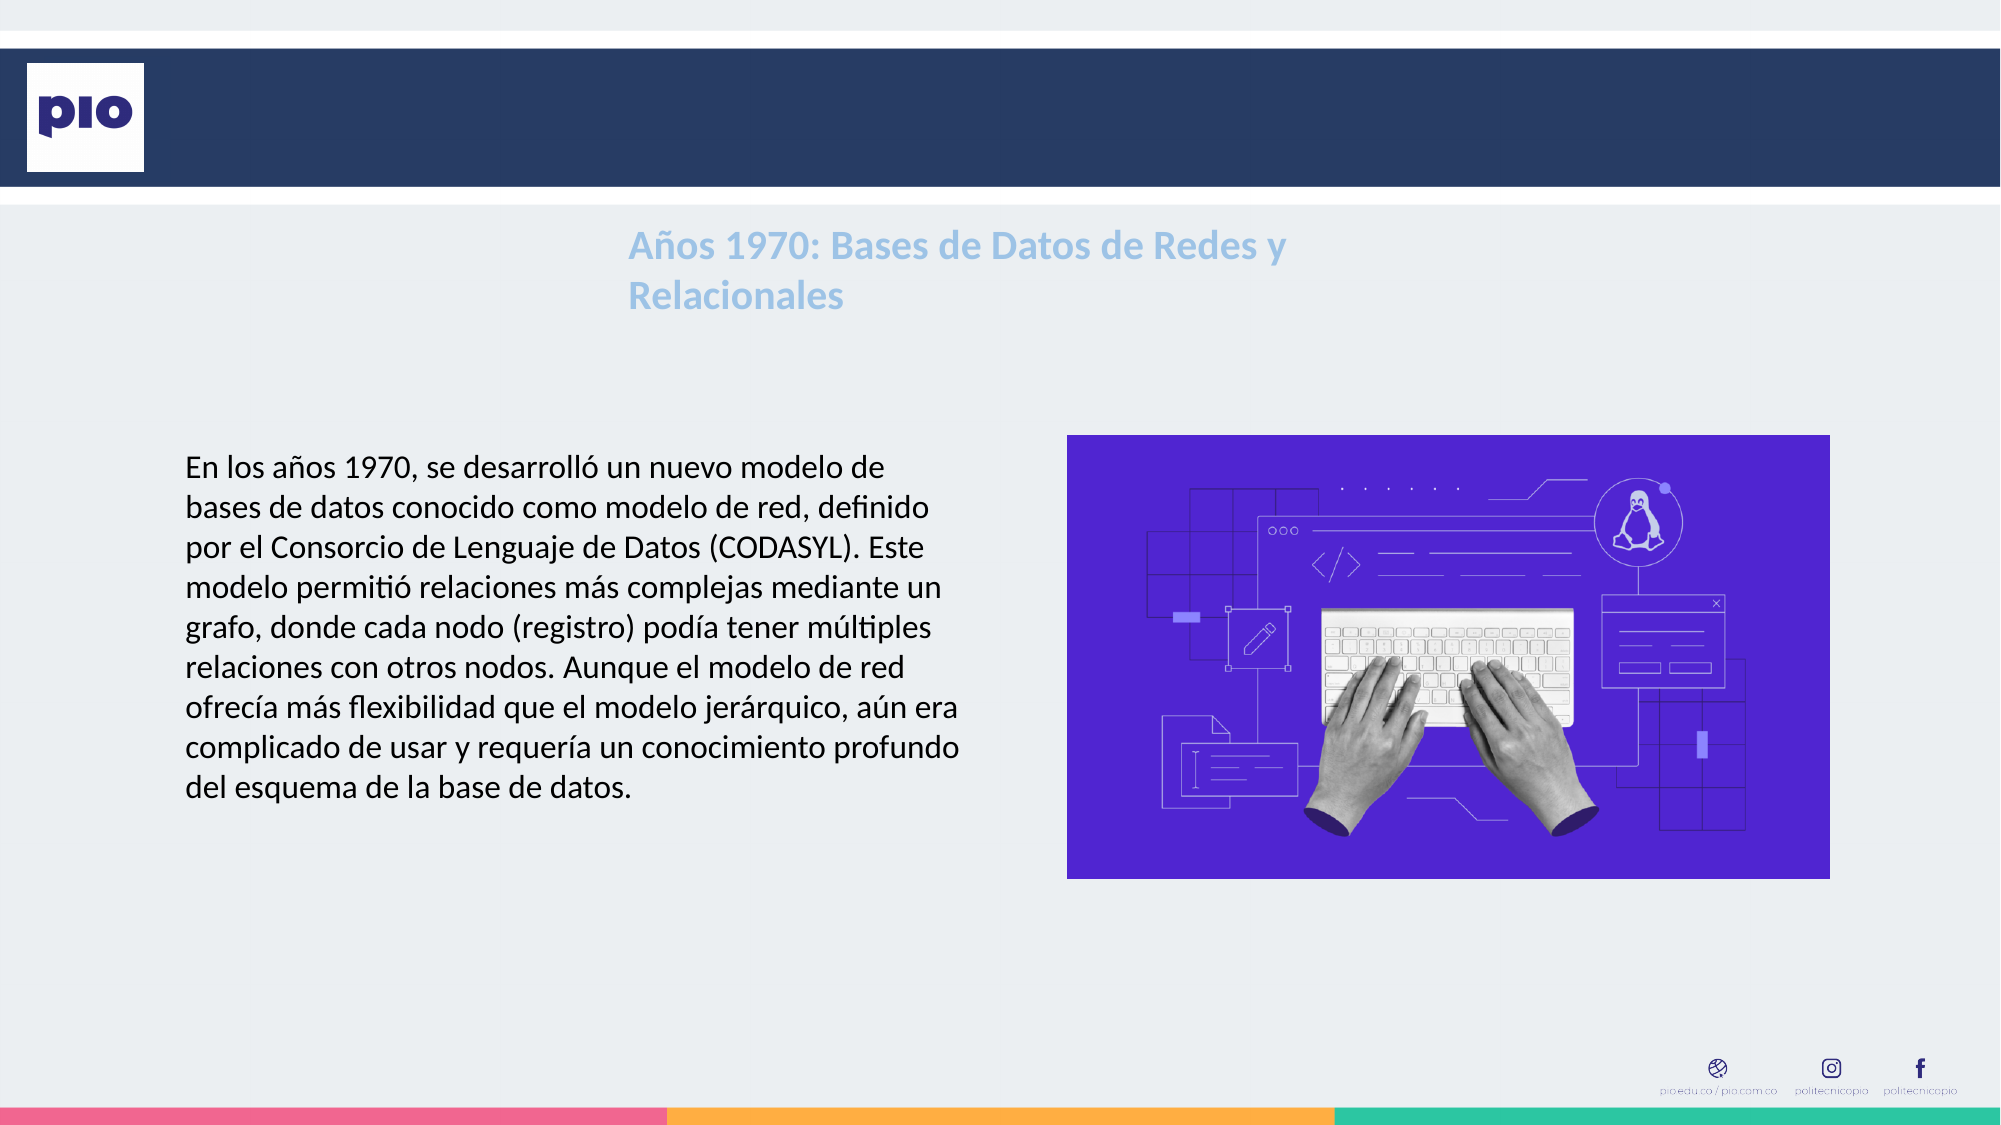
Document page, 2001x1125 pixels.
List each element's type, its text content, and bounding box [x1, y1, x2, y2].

text_box [44, 56, 171, 182]
picture [0, 0, 2001, 1125]
text_box Años 1970: Bases de Datos de Redes y Relacionales [613, 210, 1522, 326]
text_box En los años 1970, se desarrolló un nuevo modelo de bases de datos conocido como modelo de red, definido por el Consorcio de Lenguaje de Datos (CODASYL). Este modelo permitió relaciones más complejas mediante un grafo, donde cada nodo (registro) podía tener múltiples relaciones con otros nodos. Aunque el modelo de red ofrecía más flexibilidad que el modelo jerárquico, aún era complicado de usar y requería un conocimiento profundo del esquema de la base de datos. [170, 437, 978, 883]
